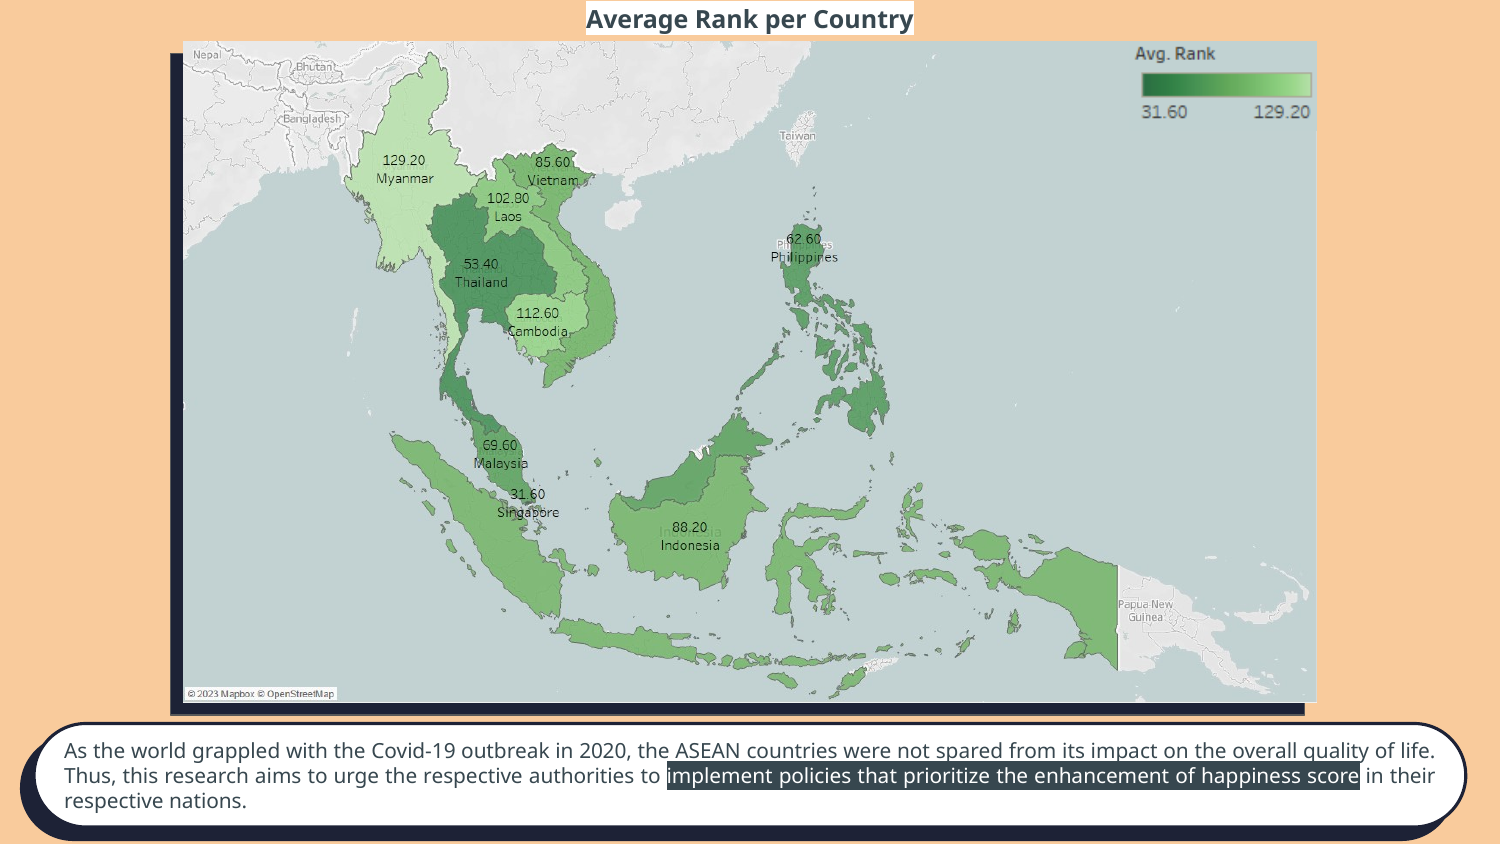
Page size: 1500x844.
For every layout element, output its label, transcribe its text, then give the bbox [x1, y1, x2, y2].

text_box As the world grappled with the Covid-19 outbreak in 2020, the ASEAN countries were not spared from its impact on the overall quality of life. Thus, this research aims to urge the respective authorities to implement policies that prioritize the enhancement of happiness score in their respective nations. [34, 723, 1466, 828]
text_box Average Rank per Country [183, 0, 1317, 39]
picture [182, 40, 1318, 704]
text_box [170, 53, 1305, 716]
text_box [21, 745, 1443, 840]
